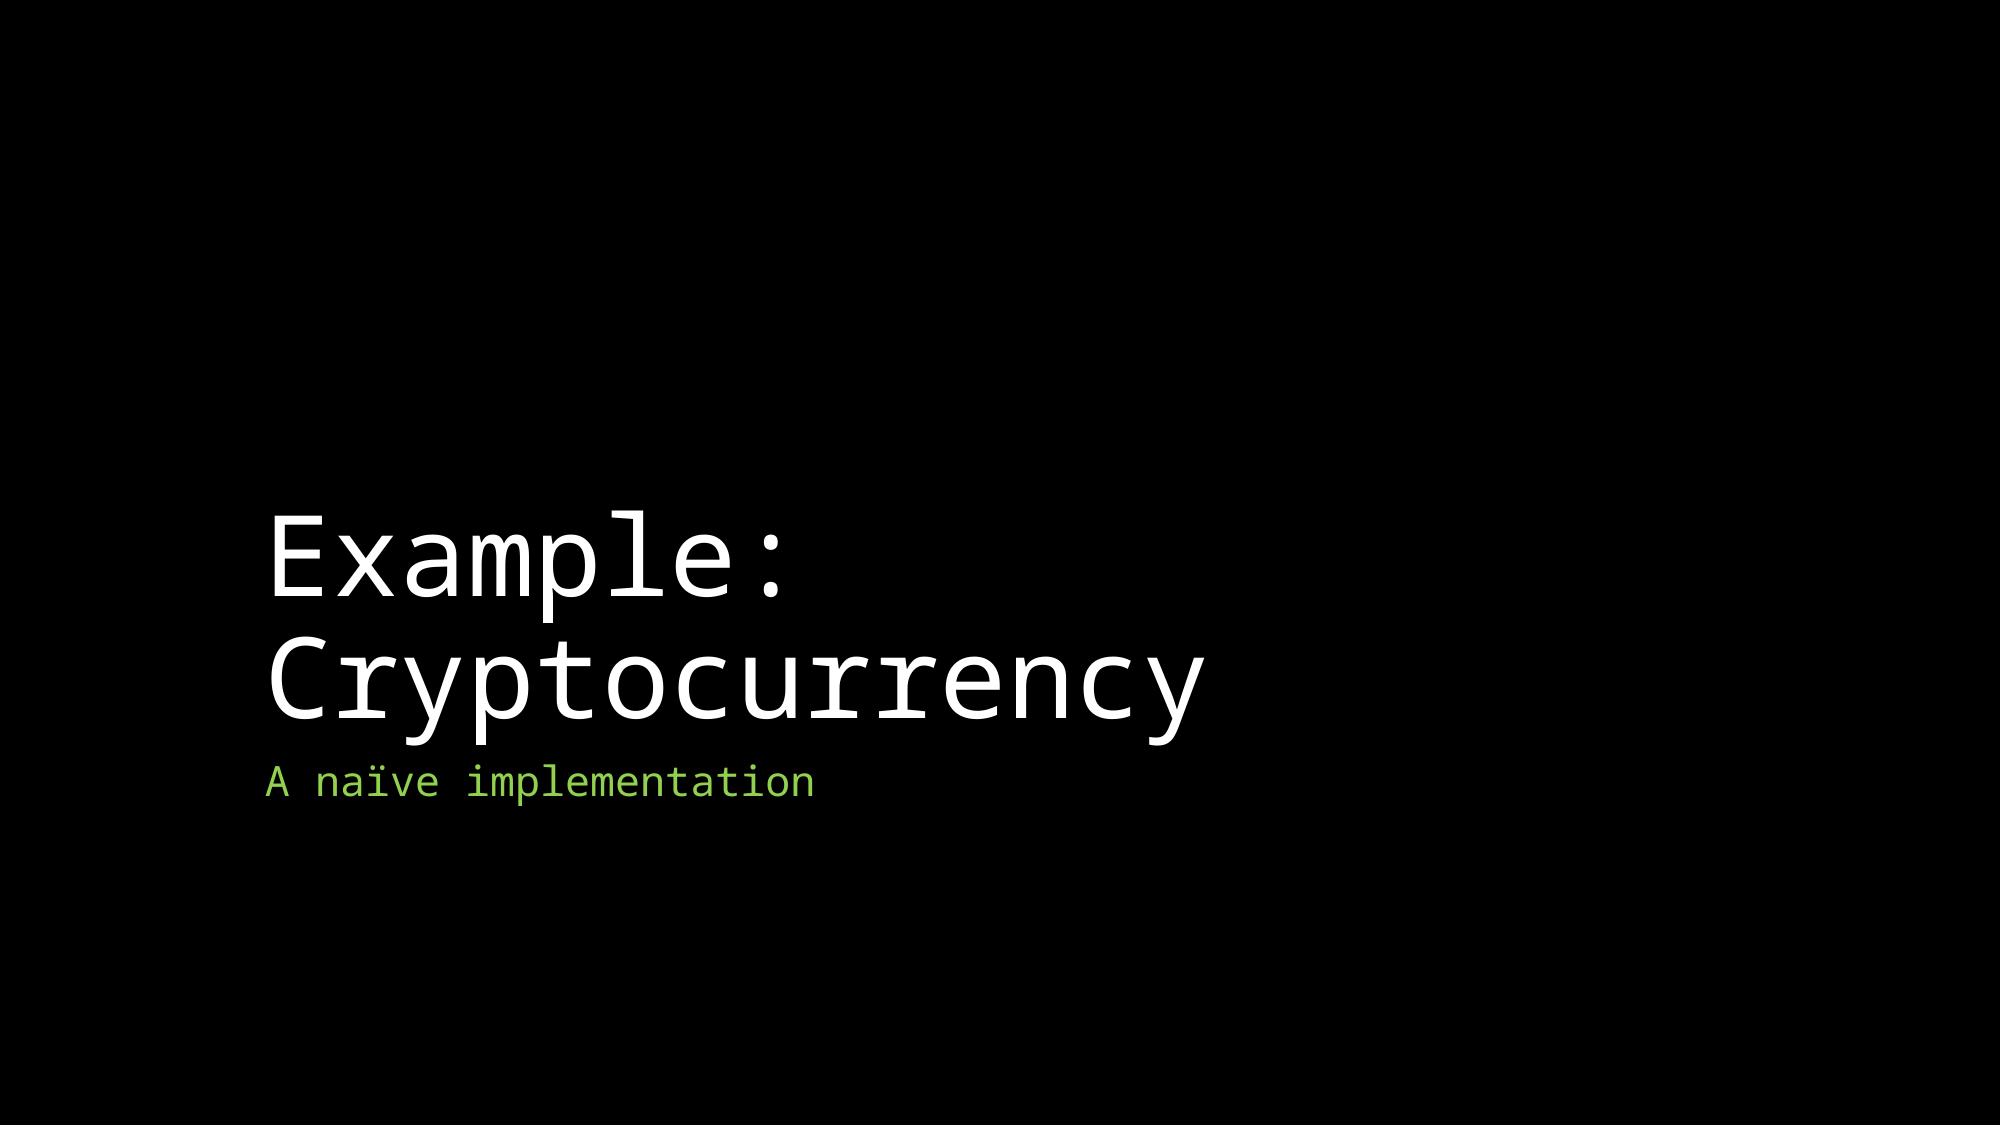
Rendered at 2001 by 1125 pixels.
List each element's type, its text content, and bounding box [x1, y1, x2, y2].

title Example: Cryptocurrency [249, 299, 1750, 750]
list A naïve implementation [249, 752, 1750, 1000]
